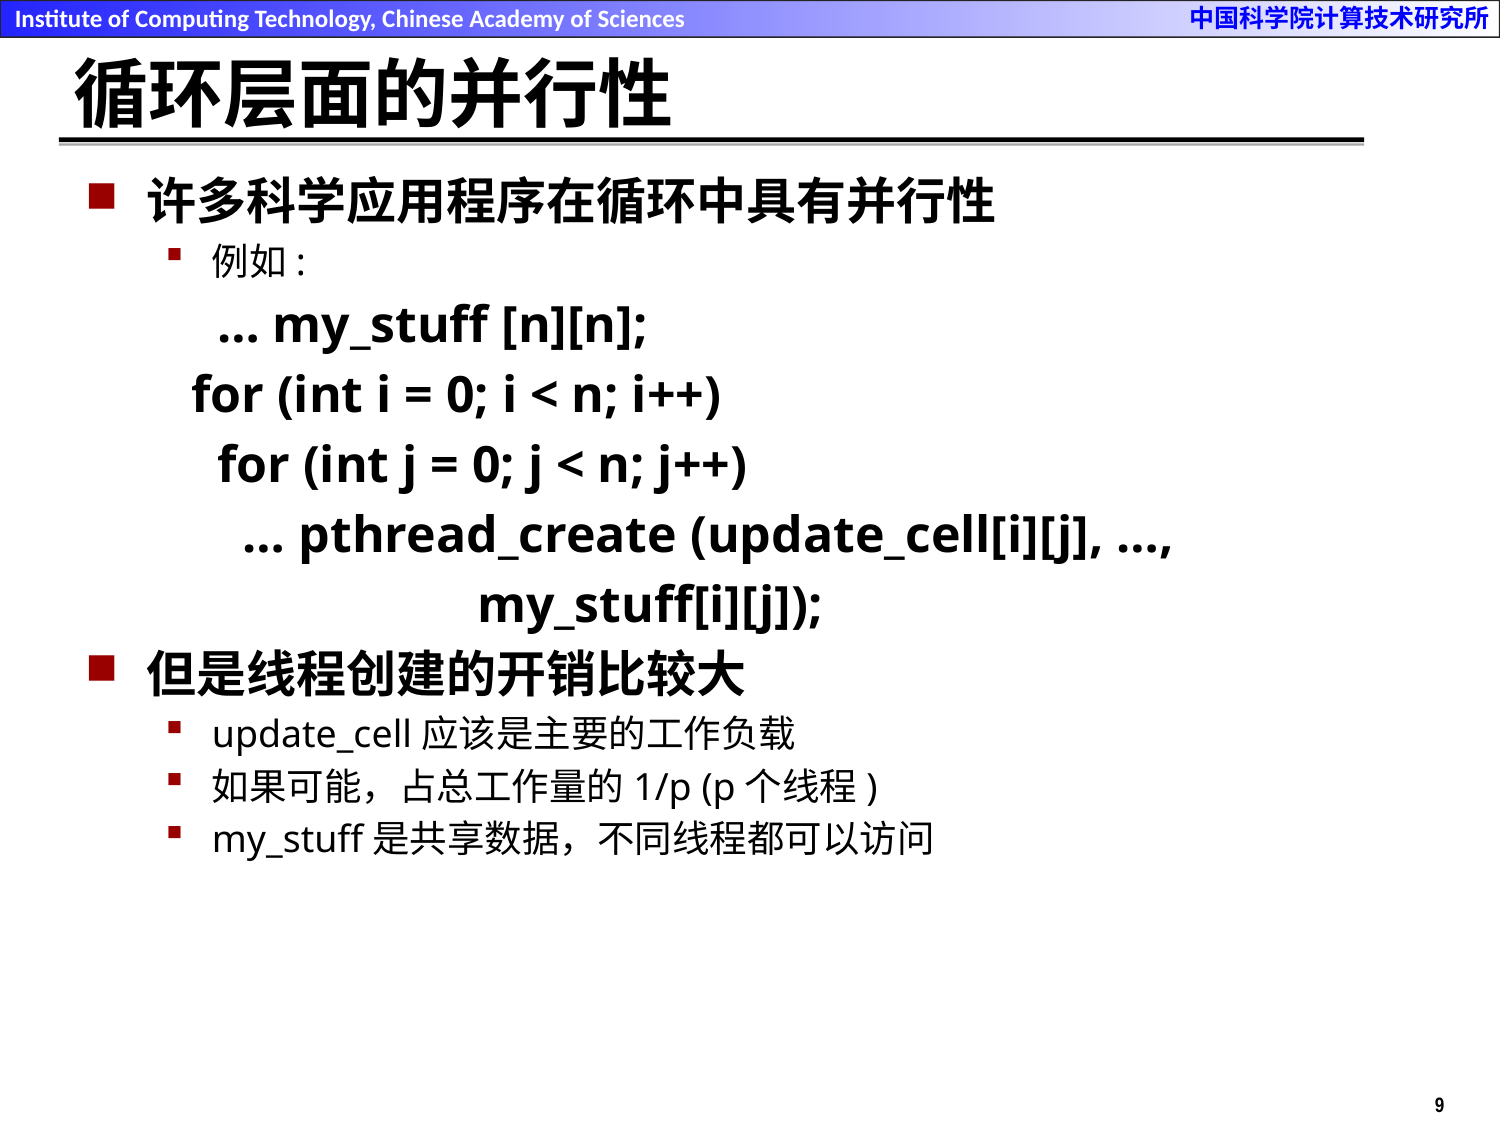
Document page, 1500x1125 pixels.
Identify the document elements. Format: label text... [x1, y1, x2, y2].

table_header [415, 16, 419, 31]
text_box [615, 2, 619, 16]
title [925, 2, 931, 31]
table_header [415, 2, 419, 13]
table_cell DYNAMIC [720, 2, 725, 31]
table_cell 3 [820, 2, 825, 31]
text_box [515, 2, 519, 31]
text_box [27, 31, 1379, 178]
list 许多科学应用程序在循环中具有并行性 例如: … my_stuff [n][n]; for (int i = 0; i < n; i++) for (int j = 0; j < n; j++) … pthread_create (update_cell[i][j], …, my_stuff[i][j]); 但是线程创建的开销比较大 update_cell应该是主要的工作负载 如果可能，占总工作量的1/p (p个线程) my_stuff是共享数据，不同线程都可以访问 [74, 162, 1371, 1040]
